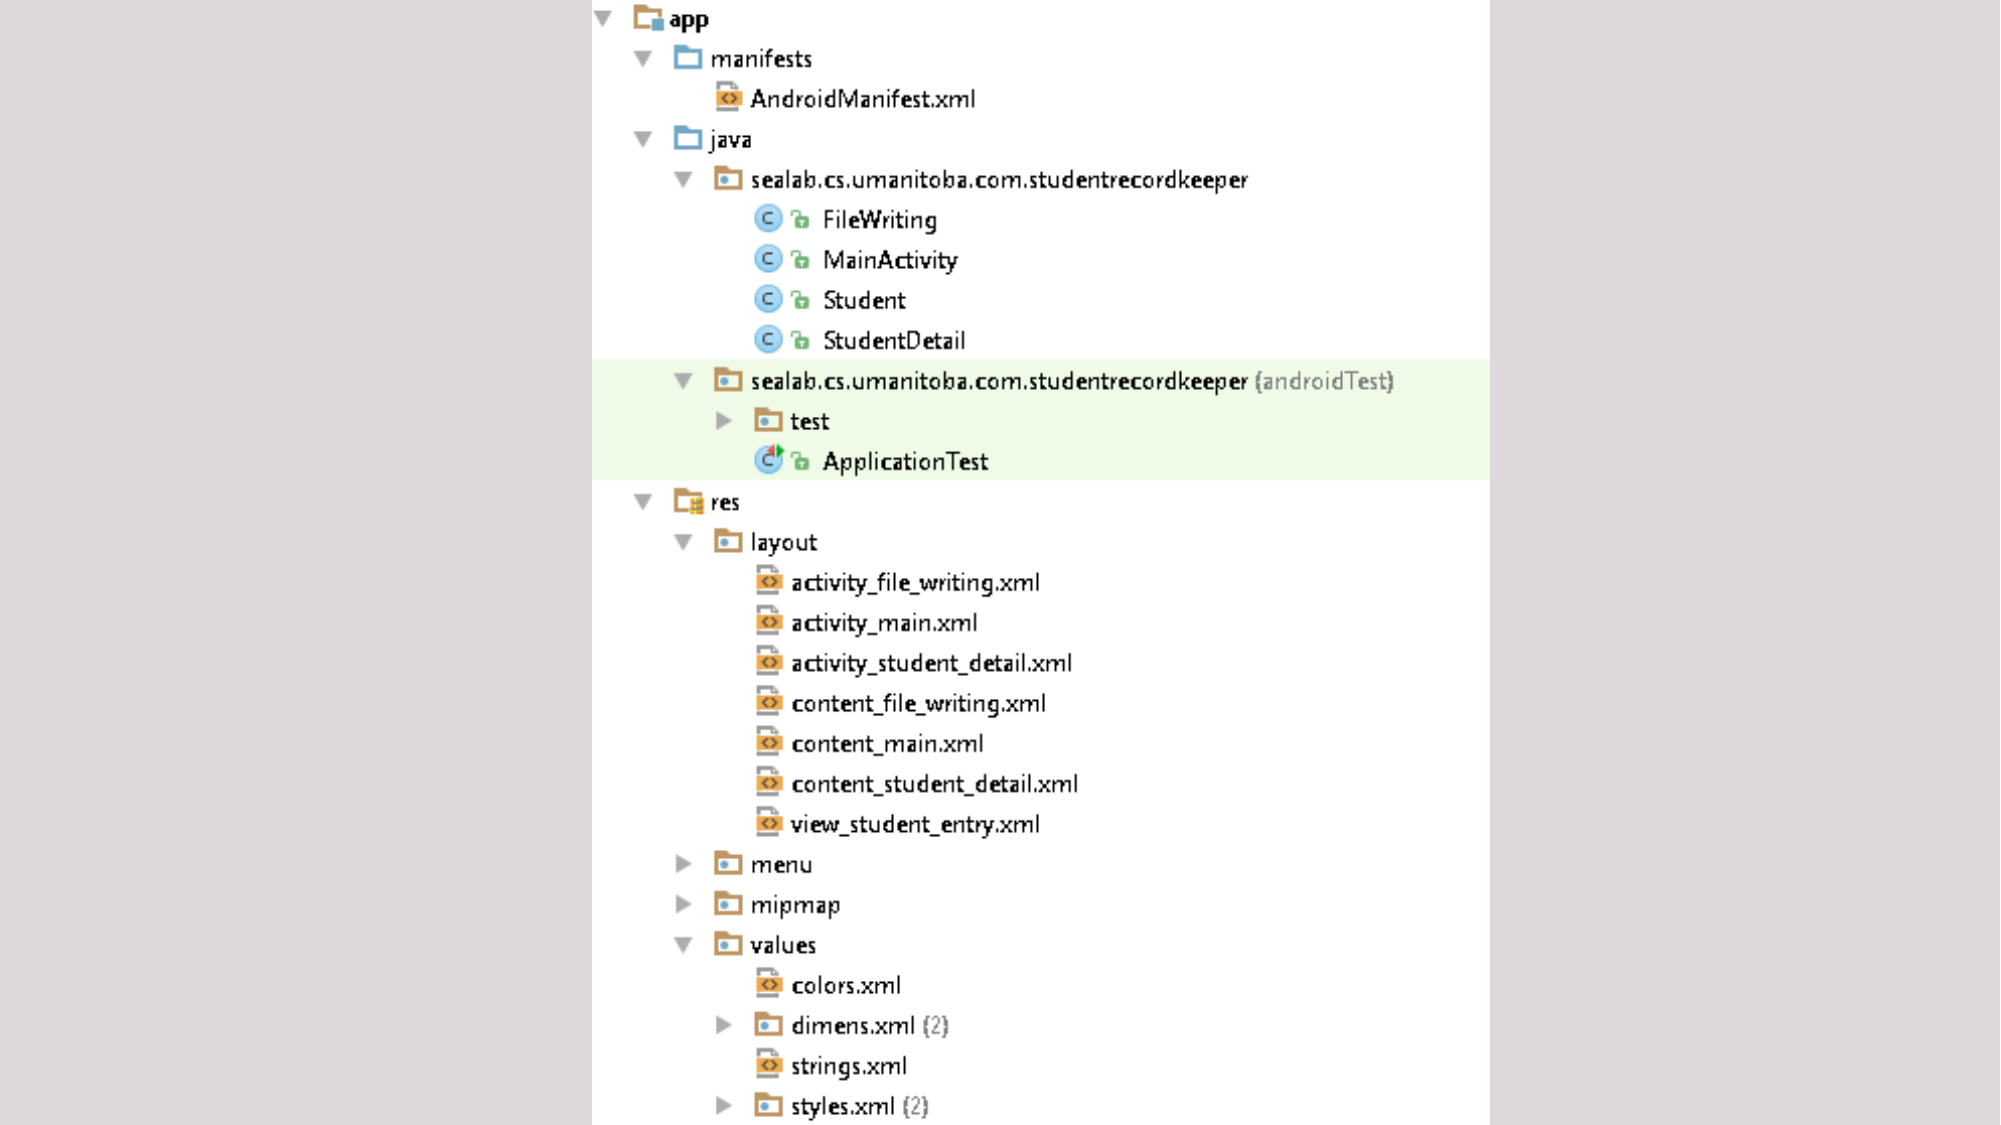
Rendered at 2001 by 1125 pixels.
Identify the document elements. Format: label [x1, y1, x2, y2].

picture [592, 0, 1490, 1125]
